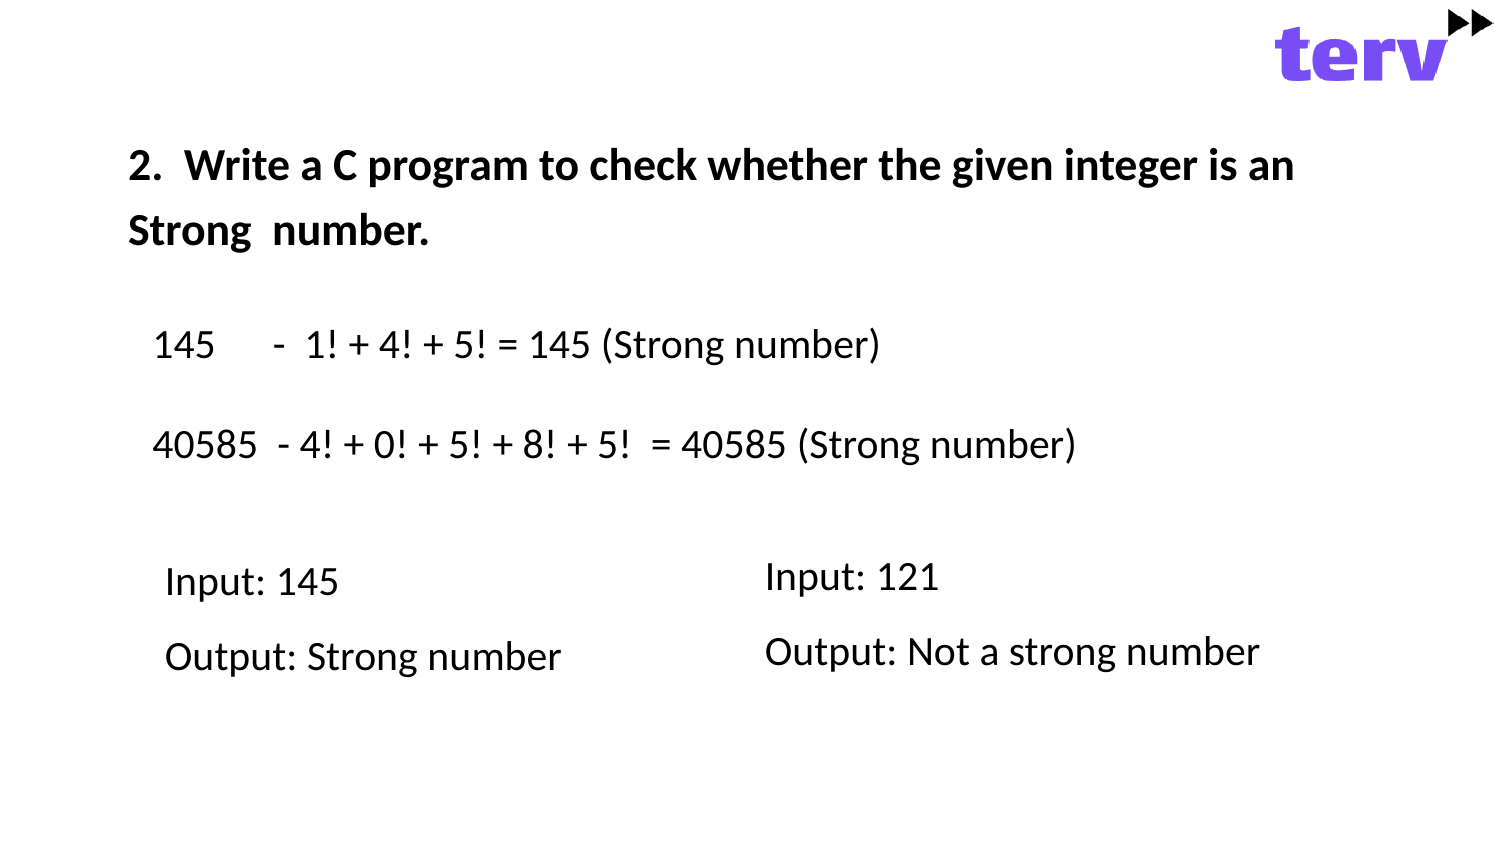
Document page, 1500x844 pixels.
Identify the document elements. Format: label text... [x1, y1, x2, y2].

text_box Input: 121 Output: Not a strong number [750, 516, 1451, 682]
text_box 2. Write a C program to check whether the given integer is an Strong number. [113, 115, 1435, 263]
picture [1274, 9, 1494, 81]
text_box Input: 145 Output: Strong number [149, 521, 711, 687]
text_box 145 - 1! + 4! + 5! = 145 (Strong number) 40585 - 4! + 0! + 5! + 8! + 5! = 40585 (Strong number) [137, 309, 1438, 475]
